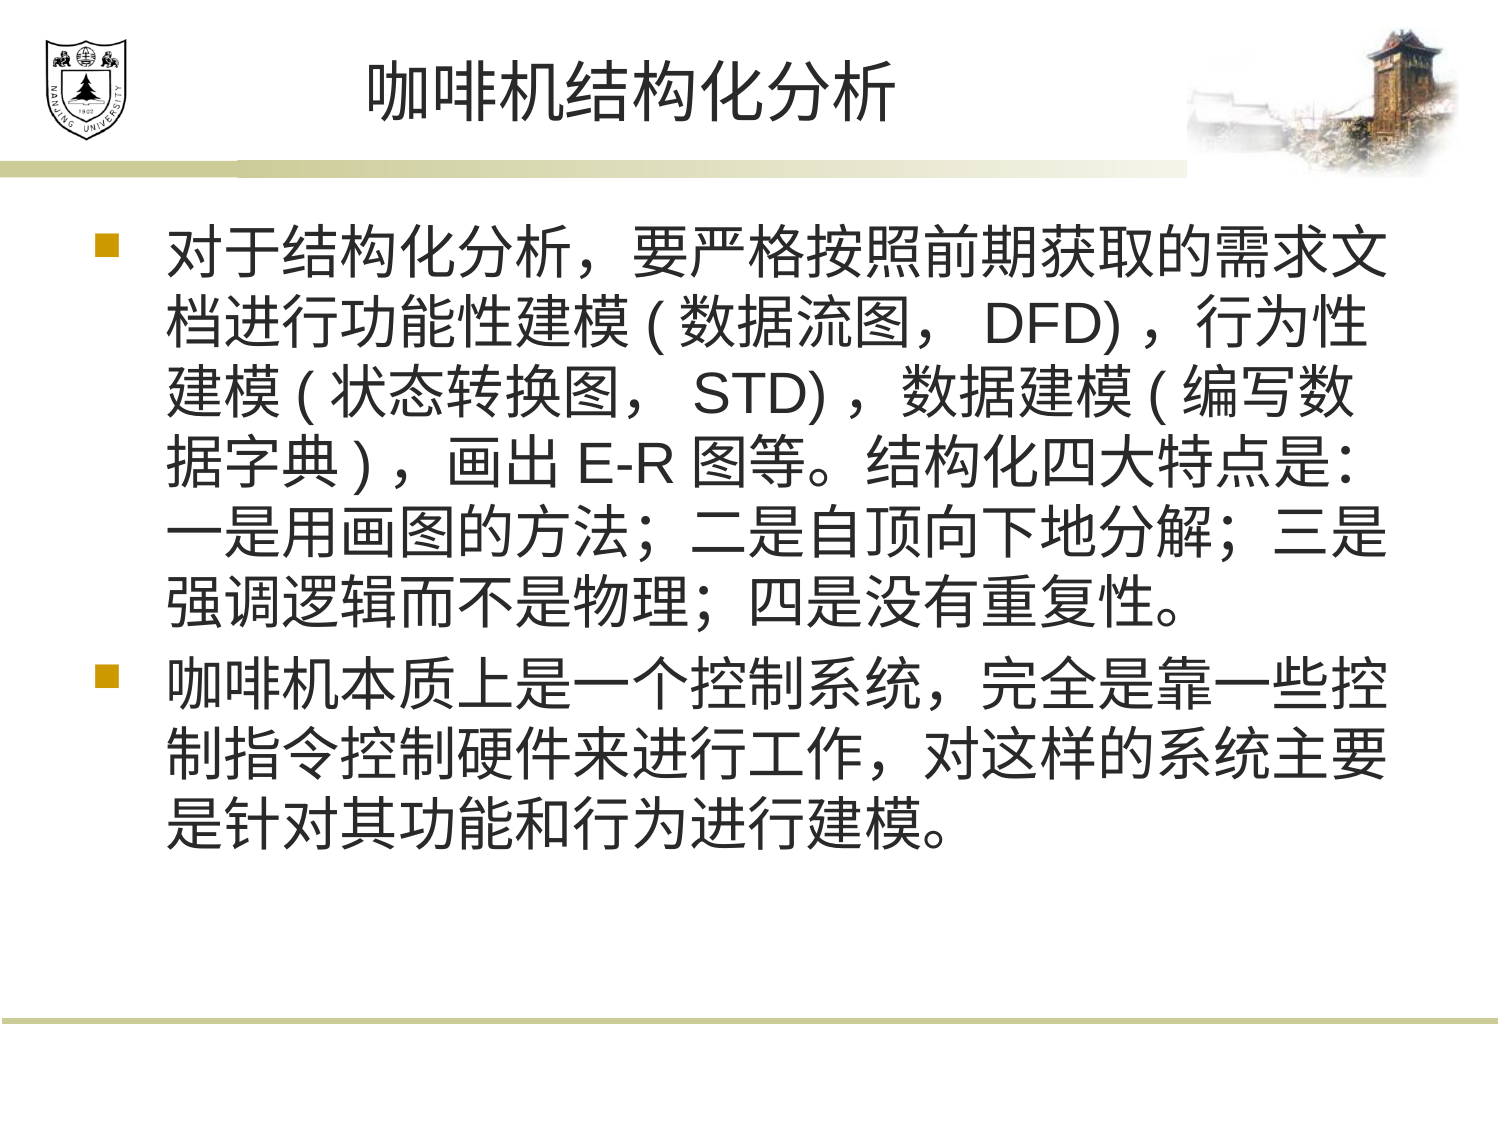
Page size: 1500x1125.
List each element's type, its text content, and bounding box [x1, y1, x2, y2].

title 咖啡机结构化分析 [171, 42, 1093, 138]
picture [1187, 27, 1459, 178]
picture [2, 1018, 1498, 1024]
picture [41, 36, 131, 143]
list 对于结构化分析，要严格按照前期获取的需求文档进行功能性建模(数据流图，DFD)，行为性建模(状态转换图，STD)，数据建模(编写数据字典)，画出E-R图等。结构化四大特点是：一是用画图的方法；二是自顶向下地分解；三是强调逻辑而不是物理；四是没有重复性。 咖啡机本质上是一个控制系统，完全是靠一些控制指令控制硬件来进行工作，对这样的系统主要是针对其功能和行为进行建模。 [76, 208, 1413, 964]
